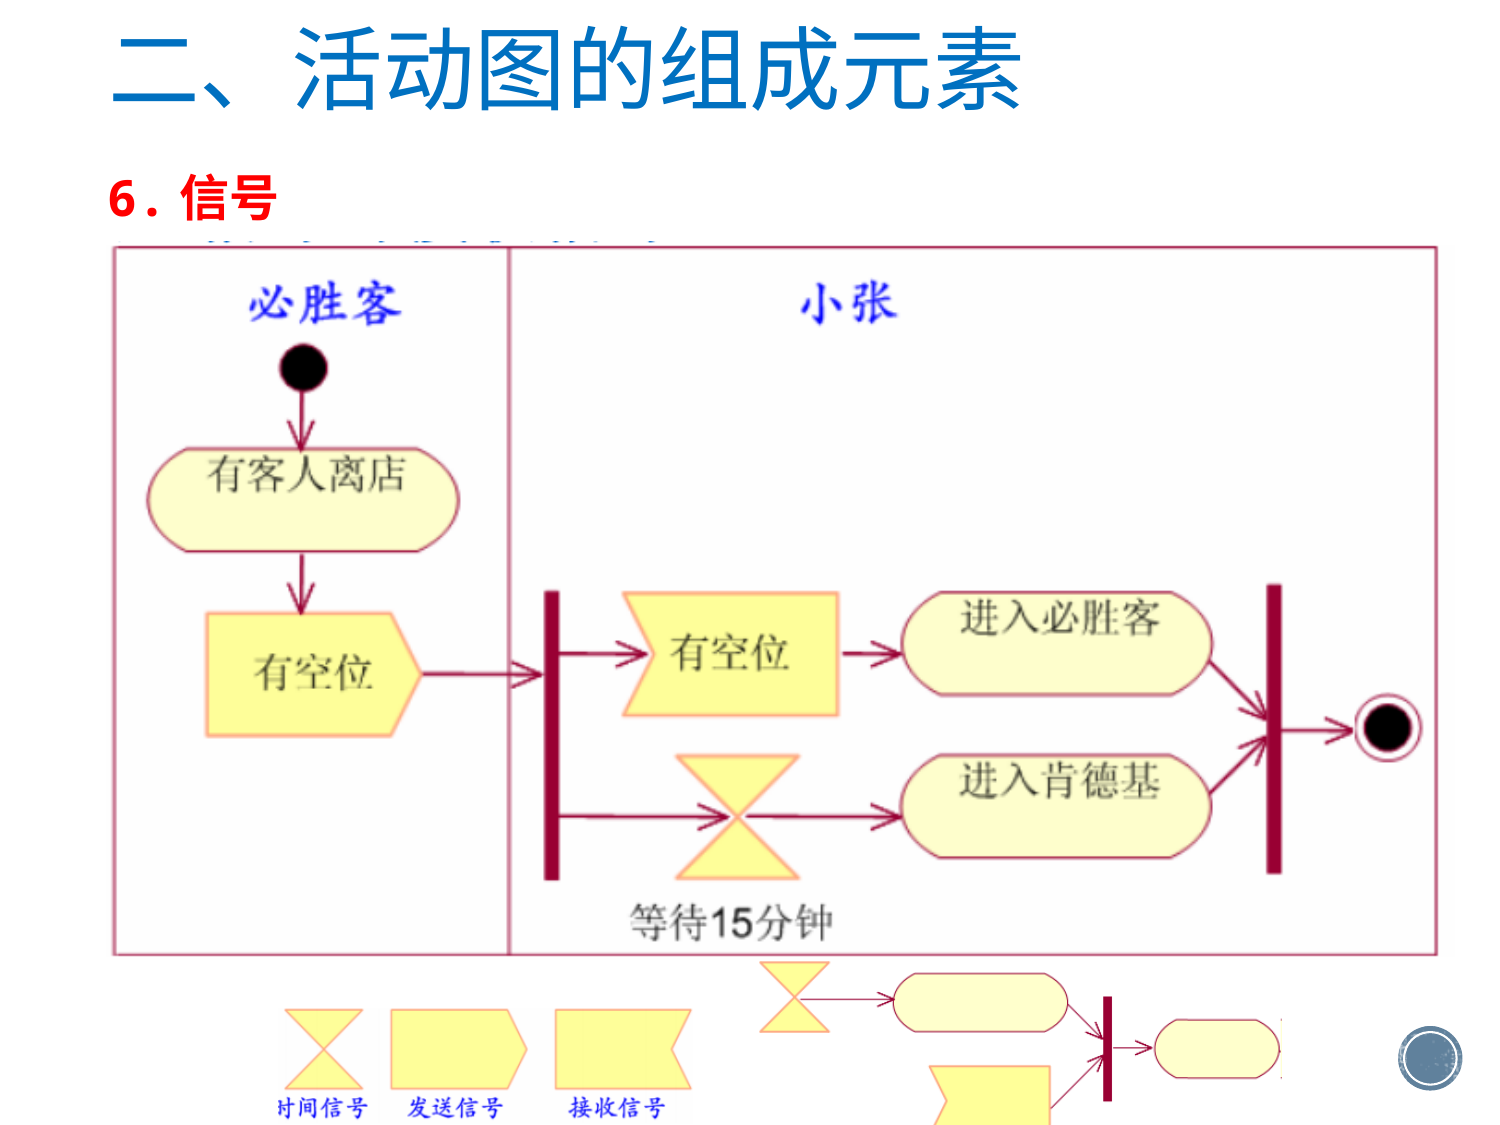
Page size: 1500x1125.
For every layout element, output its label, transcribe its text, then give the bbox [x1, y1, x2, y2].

picture [106, 241, 1455, 1125]
text_box 6.信号 [93, 158, 1133, 228]
text_box 二、活动图的组成元素 [93, 15, 1369, 133]
